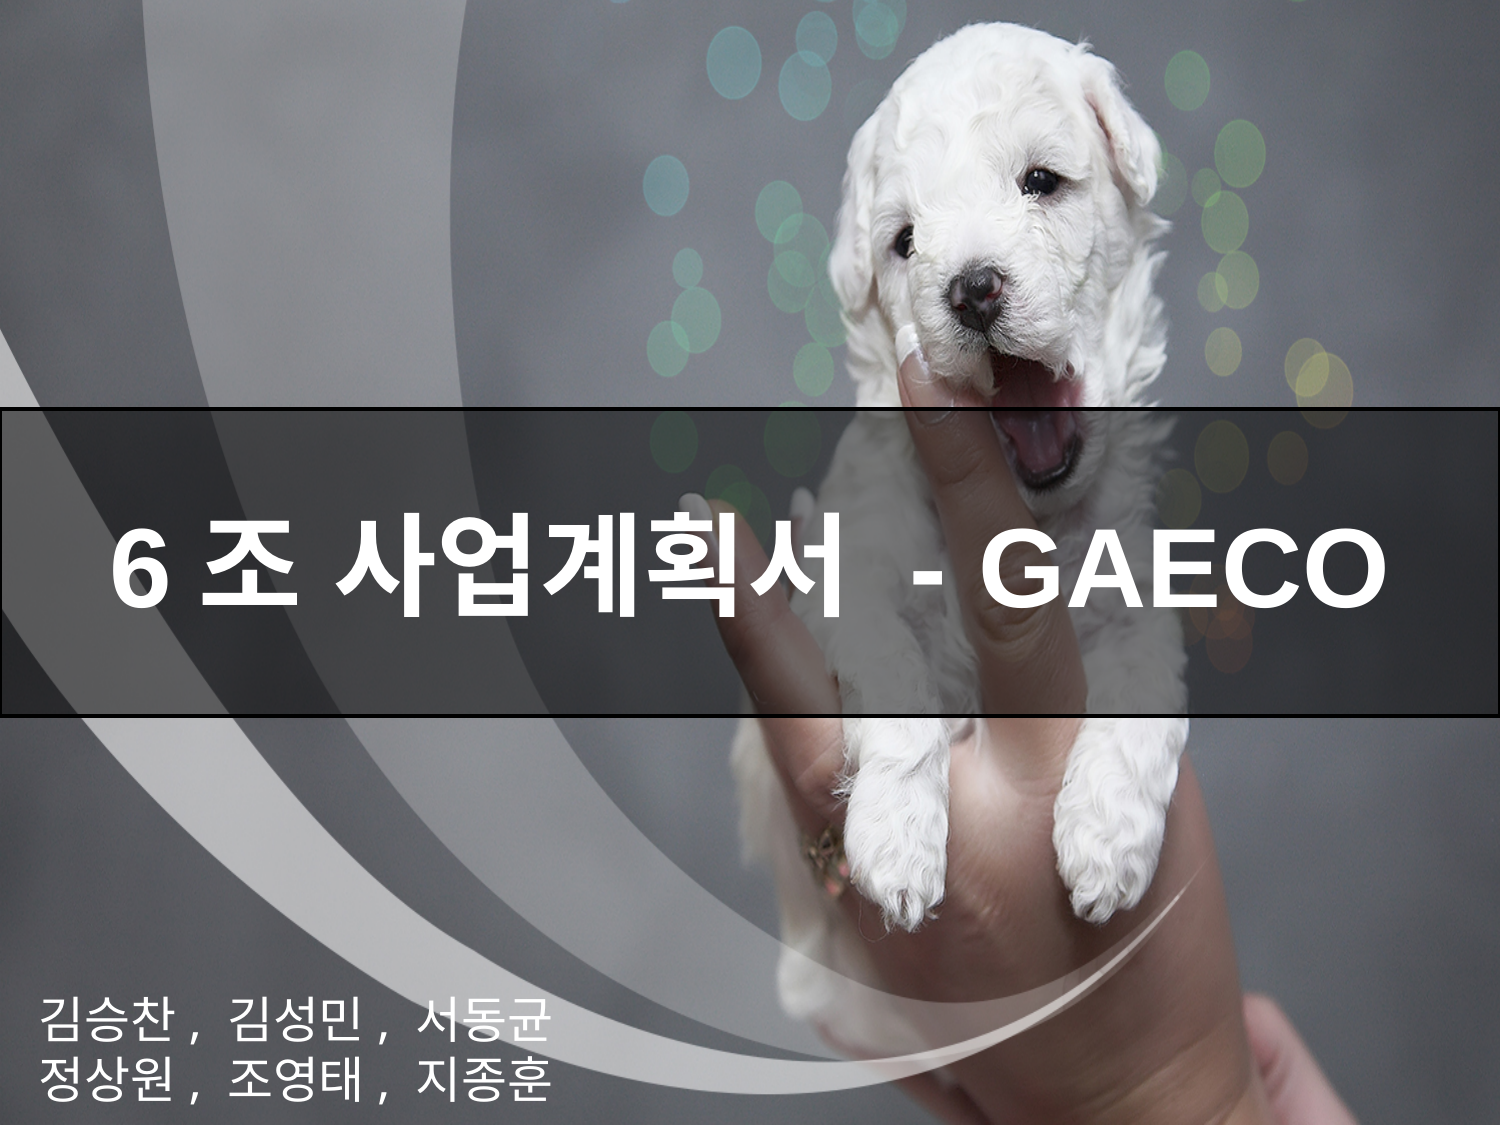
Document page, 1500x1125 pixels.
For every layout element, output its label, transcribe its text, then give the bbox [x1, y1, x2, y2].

picture [0, 0, 1500, 407]
text_box 6조 사업계획서 - GAECO [0, 407, 1500, 718]
text_box 김승찬, 김성민, 서동균 정상원, 조영태, 지종훈 [23, 981, 583, 1117]
picture [0, 718, 1500, 1125]
